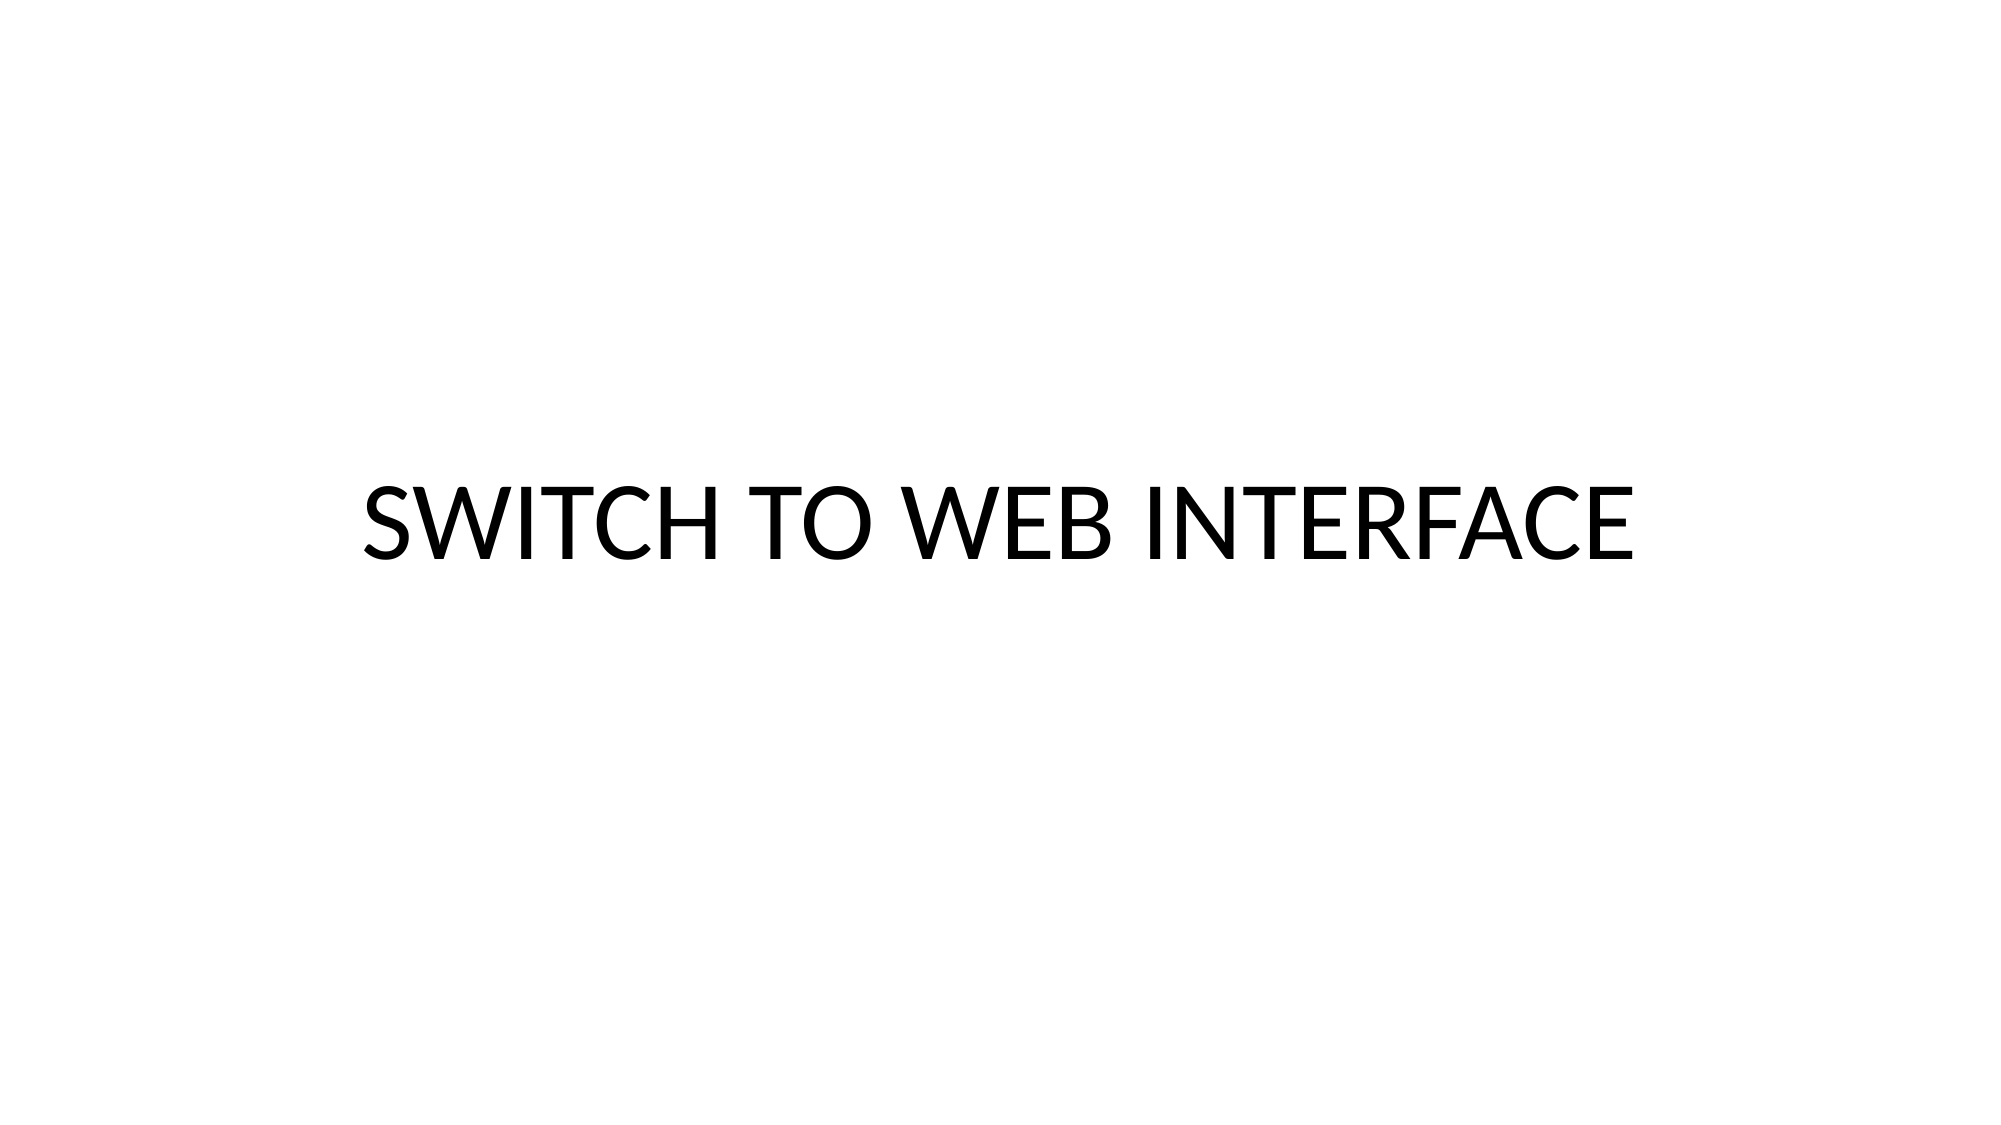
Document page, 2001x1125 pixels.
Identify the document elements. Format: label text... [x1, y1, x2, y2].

list SWITCH TO WEB INTERFACE [137, 454, 1863, 671]
